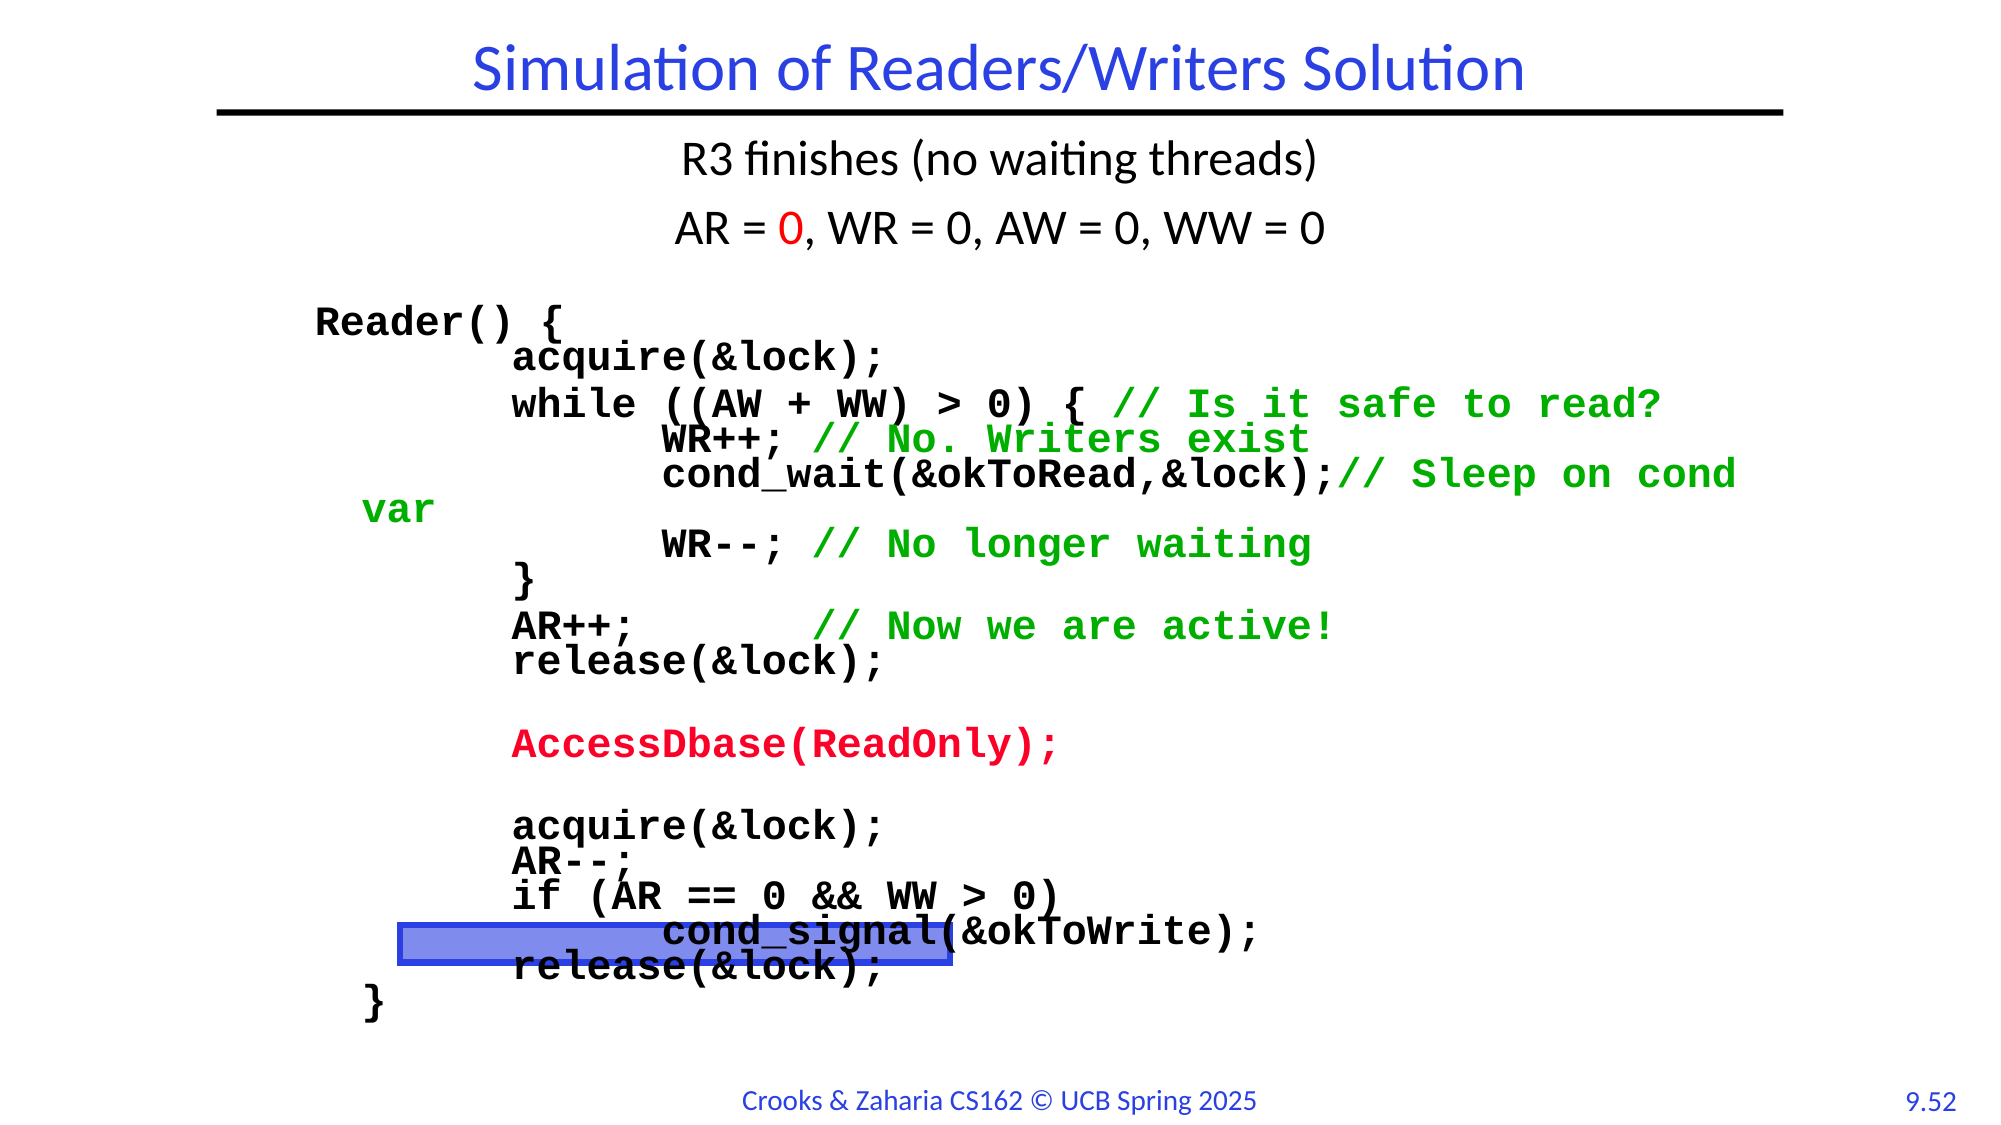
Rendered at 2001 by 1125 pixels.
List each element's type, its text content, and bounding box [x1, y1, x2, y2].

text_box Reader() { acquire(&lock); while ((AW + WW) > 0) { // Is it safe to read? WR++; // No. Writers exist cond_wait(&okToRead,&lock);// Sleep on cond var WR--; // No longer waiting } AR++; // Now we are active! release(&lock); AccessDbase(ReadOnly); acquire(&lock); AR--; if (AR == 0 && WW > 0) cond_signal(&okToWrite); release(&lock); } [299, 299, 1788, 1013]
list R3 finishes (no waiting threads) AR = 0, WR = 0, AW = 0, WW = 0 [350, 125, 1650, 299]
title Simulation of Readers/Writers Solution [0, 24, 2000, 113]
